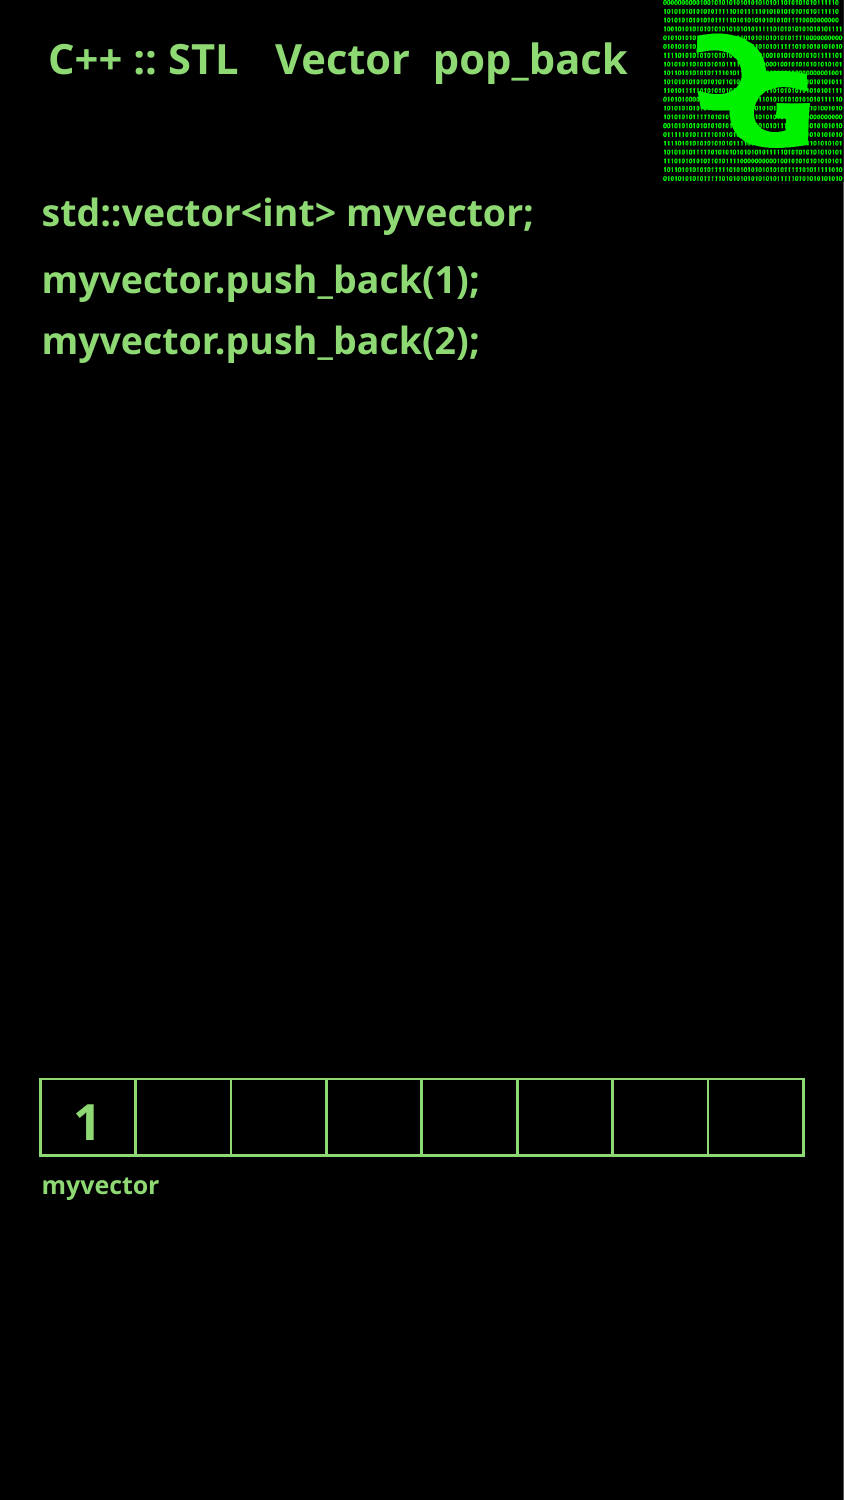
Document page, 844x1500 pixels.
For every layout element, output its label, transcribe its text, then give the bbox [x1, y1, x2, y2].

table_header [519, 1080, 611, 1154]
picture [661, 0, 844, 183]
text_box C++ :: STL [0, 25, 288, 91]
text_box myvector [26, 1162, 184, 1207]
text_box Vector [288, 25, 471, 91]
table_header 1 [42, 1080, 134, 1154]
text_box myvector.push_back(2); [26, 309, 844, 370]
table_header [232, 1080, 325, 1154]
table_header [423, 1080, 516, 1154]
table_header [328, 1080, 420, 1154]
table_header [137, 1080, 230, 1154]
text_box myvector.push_back(1); [26, 249, 844, 309]
text_box pop_back [471, 25, 661, 91]
table_header [709, 1080, 802, 1154]
table_header [614, 1080, 707, 1154]
text_box std::vector<int> myvector; [26, 181, 844, 242]
